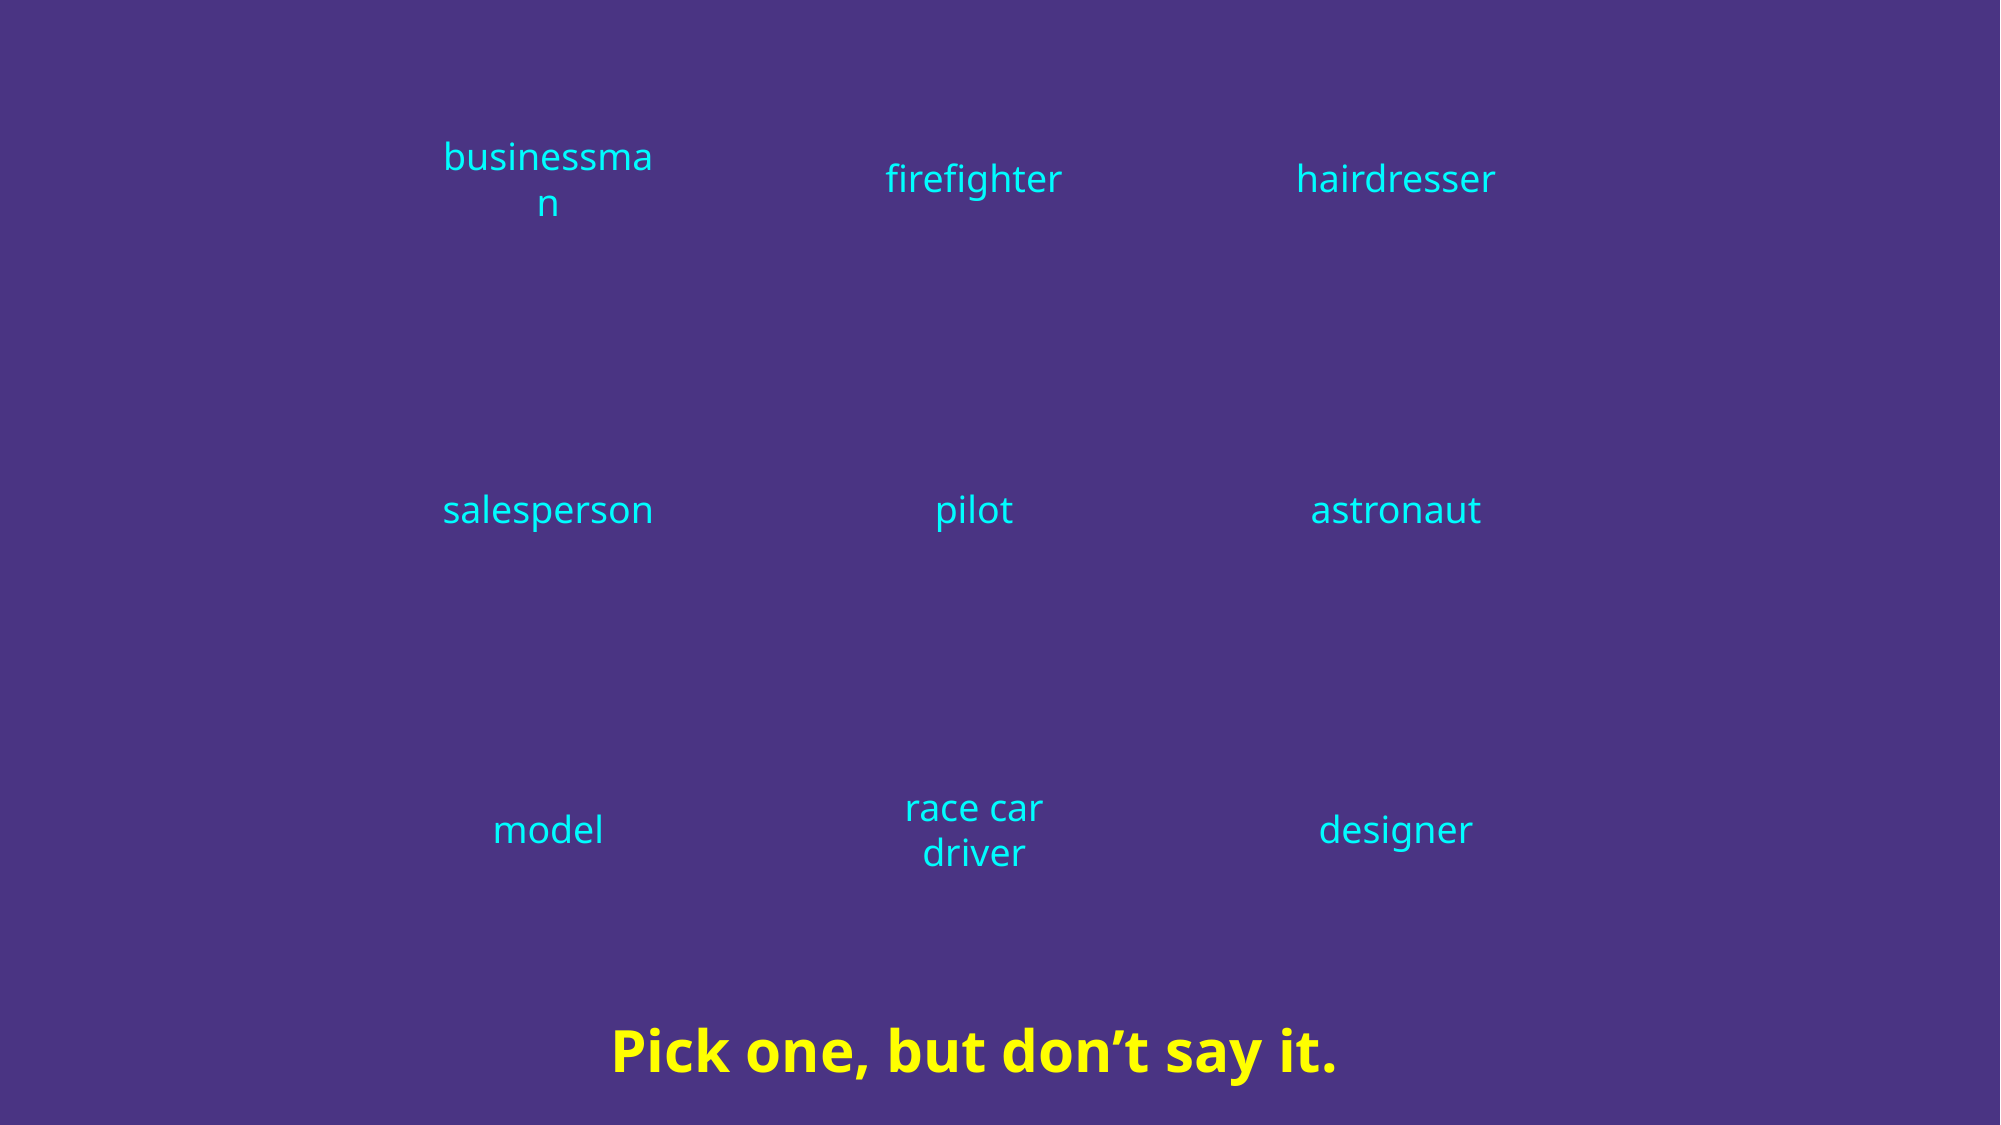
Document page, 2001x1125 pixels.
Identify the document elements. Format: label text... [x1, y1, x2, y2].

list pilot [845, 381, 1104, 640]
list race car driver [845, 701, 1104, 960]
list businessman [419, 50, 678, 309]
list firefighter [845, 50, 1104, 309]
list salesperson [419, 381, 678, 640]
list hairdresser [1267, 50, 1526, 309]
list model [419, 701, 678, 960]
list astronaut [1267, 381, 1526, 640]
list designer [1267, 701, 1526, 960]
